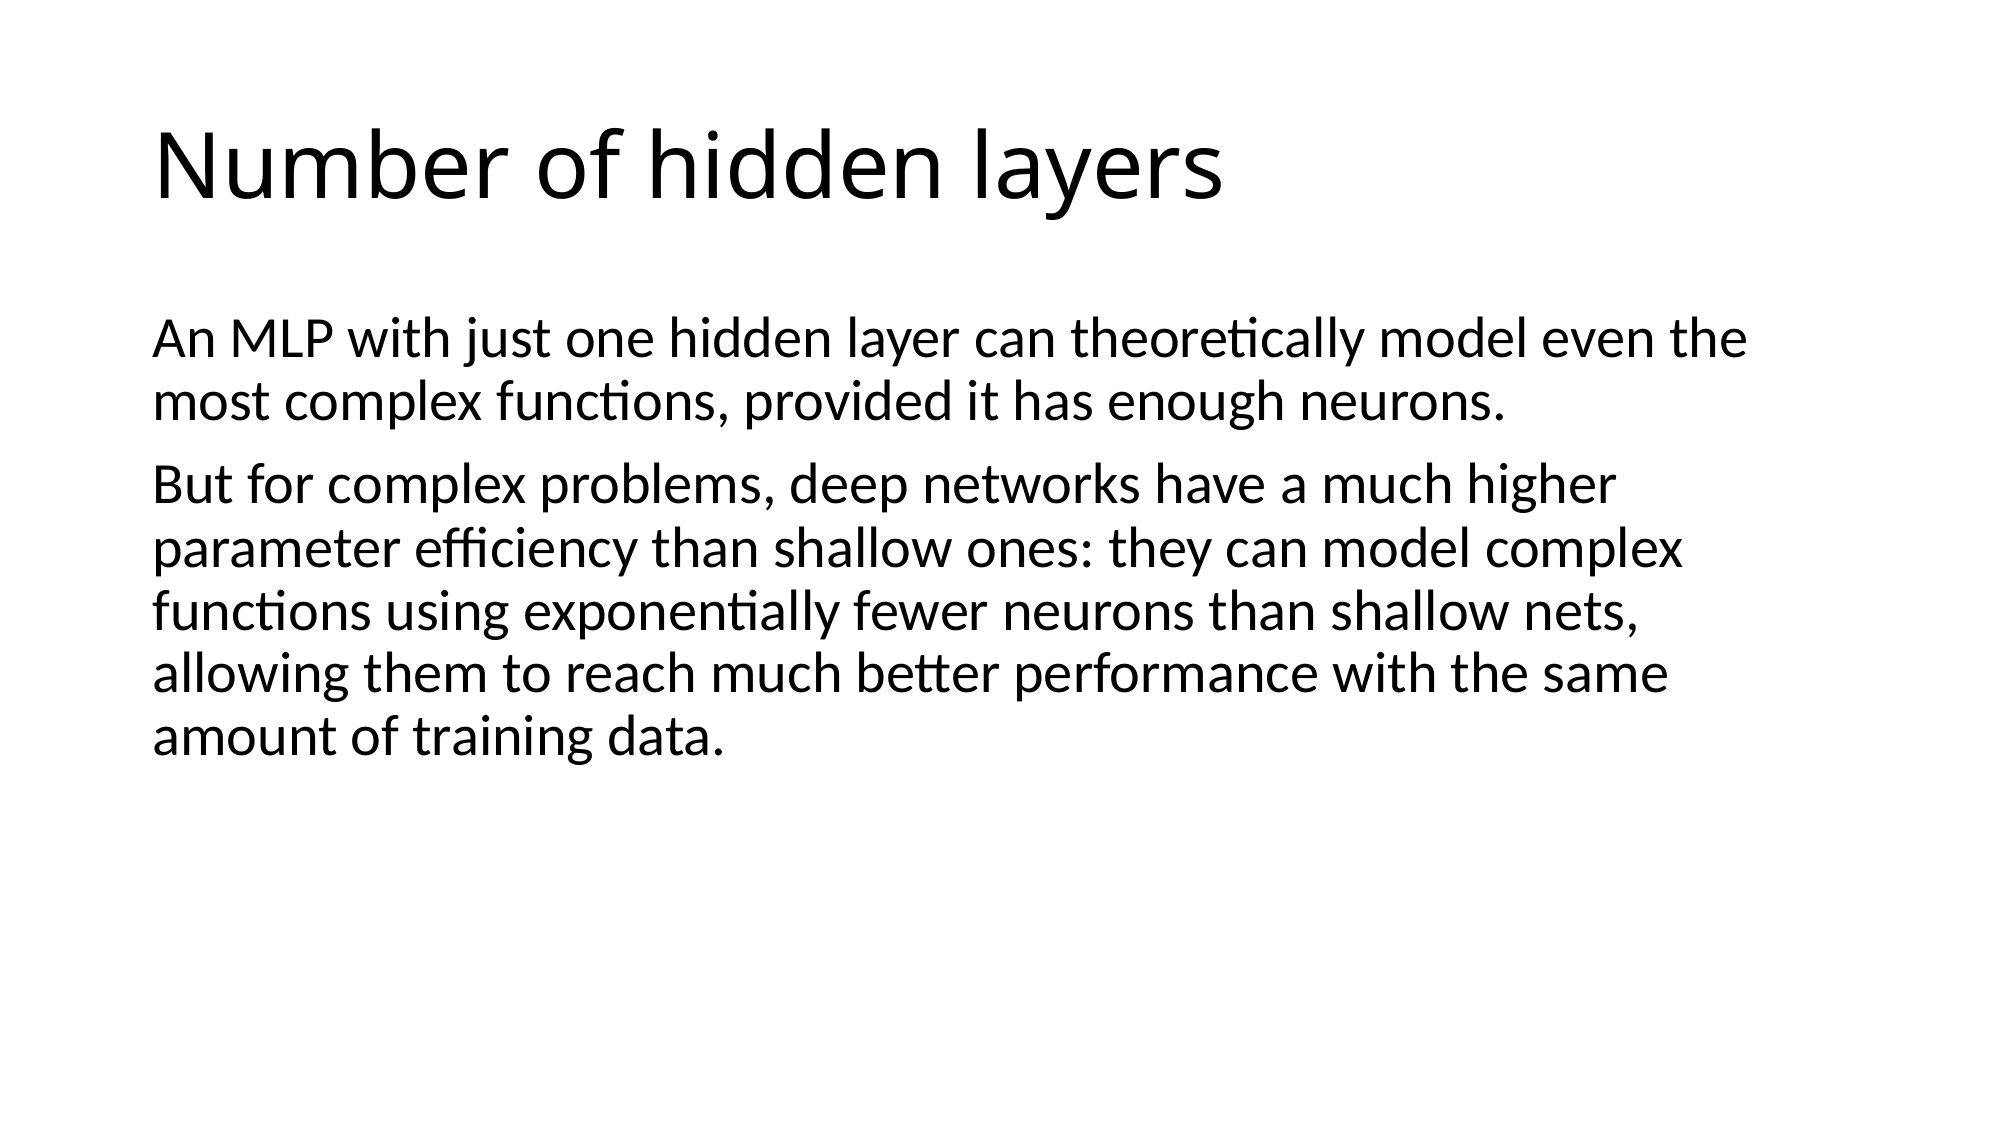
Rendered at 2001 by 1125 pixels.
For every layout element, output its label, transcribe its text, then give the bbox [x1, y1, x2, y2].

list An MLP with just one hidden layer can theoretically model even the most complex functions, provided it has enough neurons. But for complex problems, deep networks have a much higher parameter efficiency than shallow ones: they can model complex functions using exponentially fewer neurons than shallow nets, allowing them to reach much better performance with the same amount of training data. [137, 299, 1863, 1014]
title Number of hidden layers [137, 59, 1863, 278]
